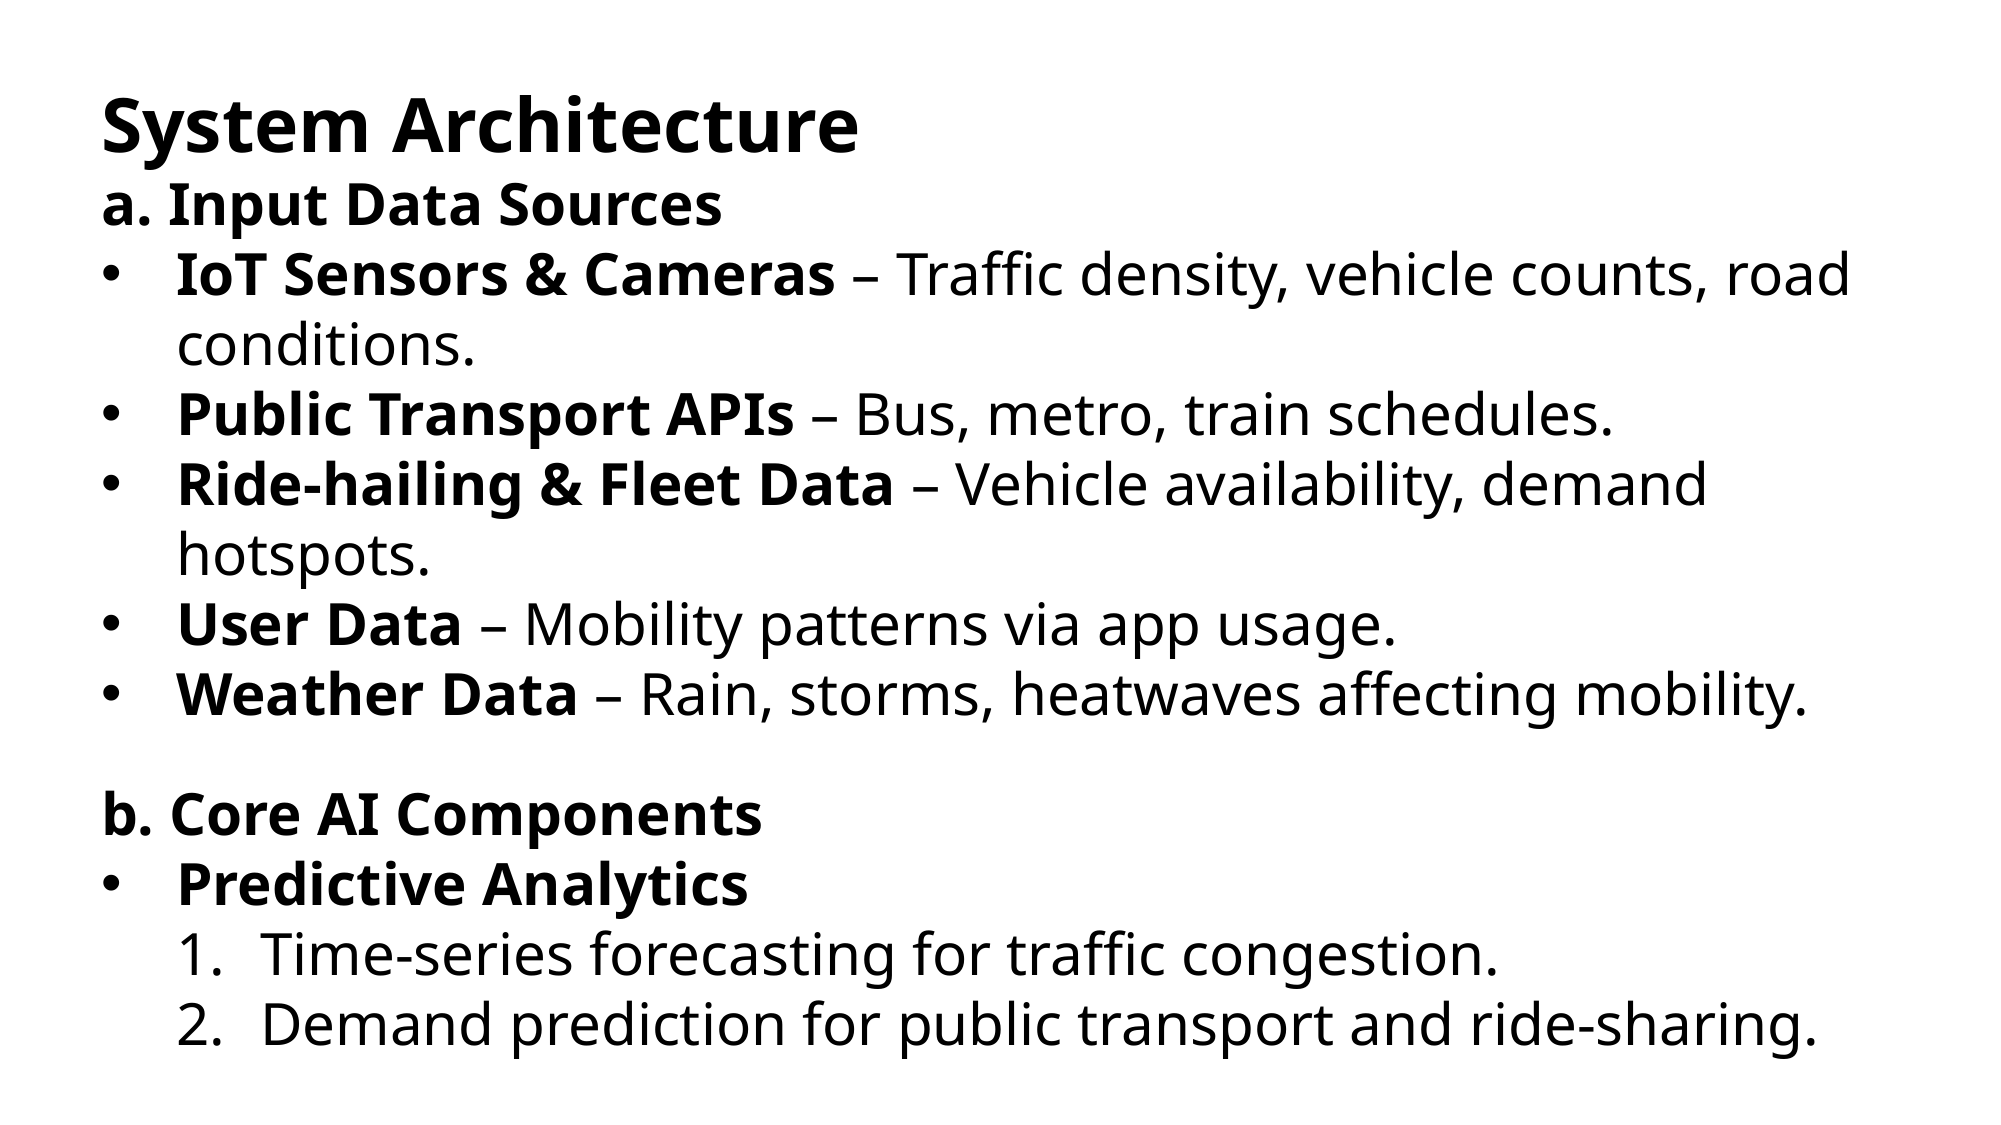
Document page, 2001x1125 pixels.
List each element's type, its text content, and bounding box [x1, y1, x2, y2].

text_box System Architecture a. Input Data Sources IoT Sensors & Cameras – Traffic density, vehicle counts, road conditions. Public Transport APIs – Bus, metro, train schedules. Ride-hailing & Fleet Data – Vehicle availability, demand hotspots. User Data – Mobility patterns via app usage. Weather Data – Rain, storms, heatwaves affecting mobility. b. Core AI Components Predictive Analytics Time-series forecasting for traffic congestion. Demand prediction for public transport and ride-sharing. [86, 70, 1914, 1115]
